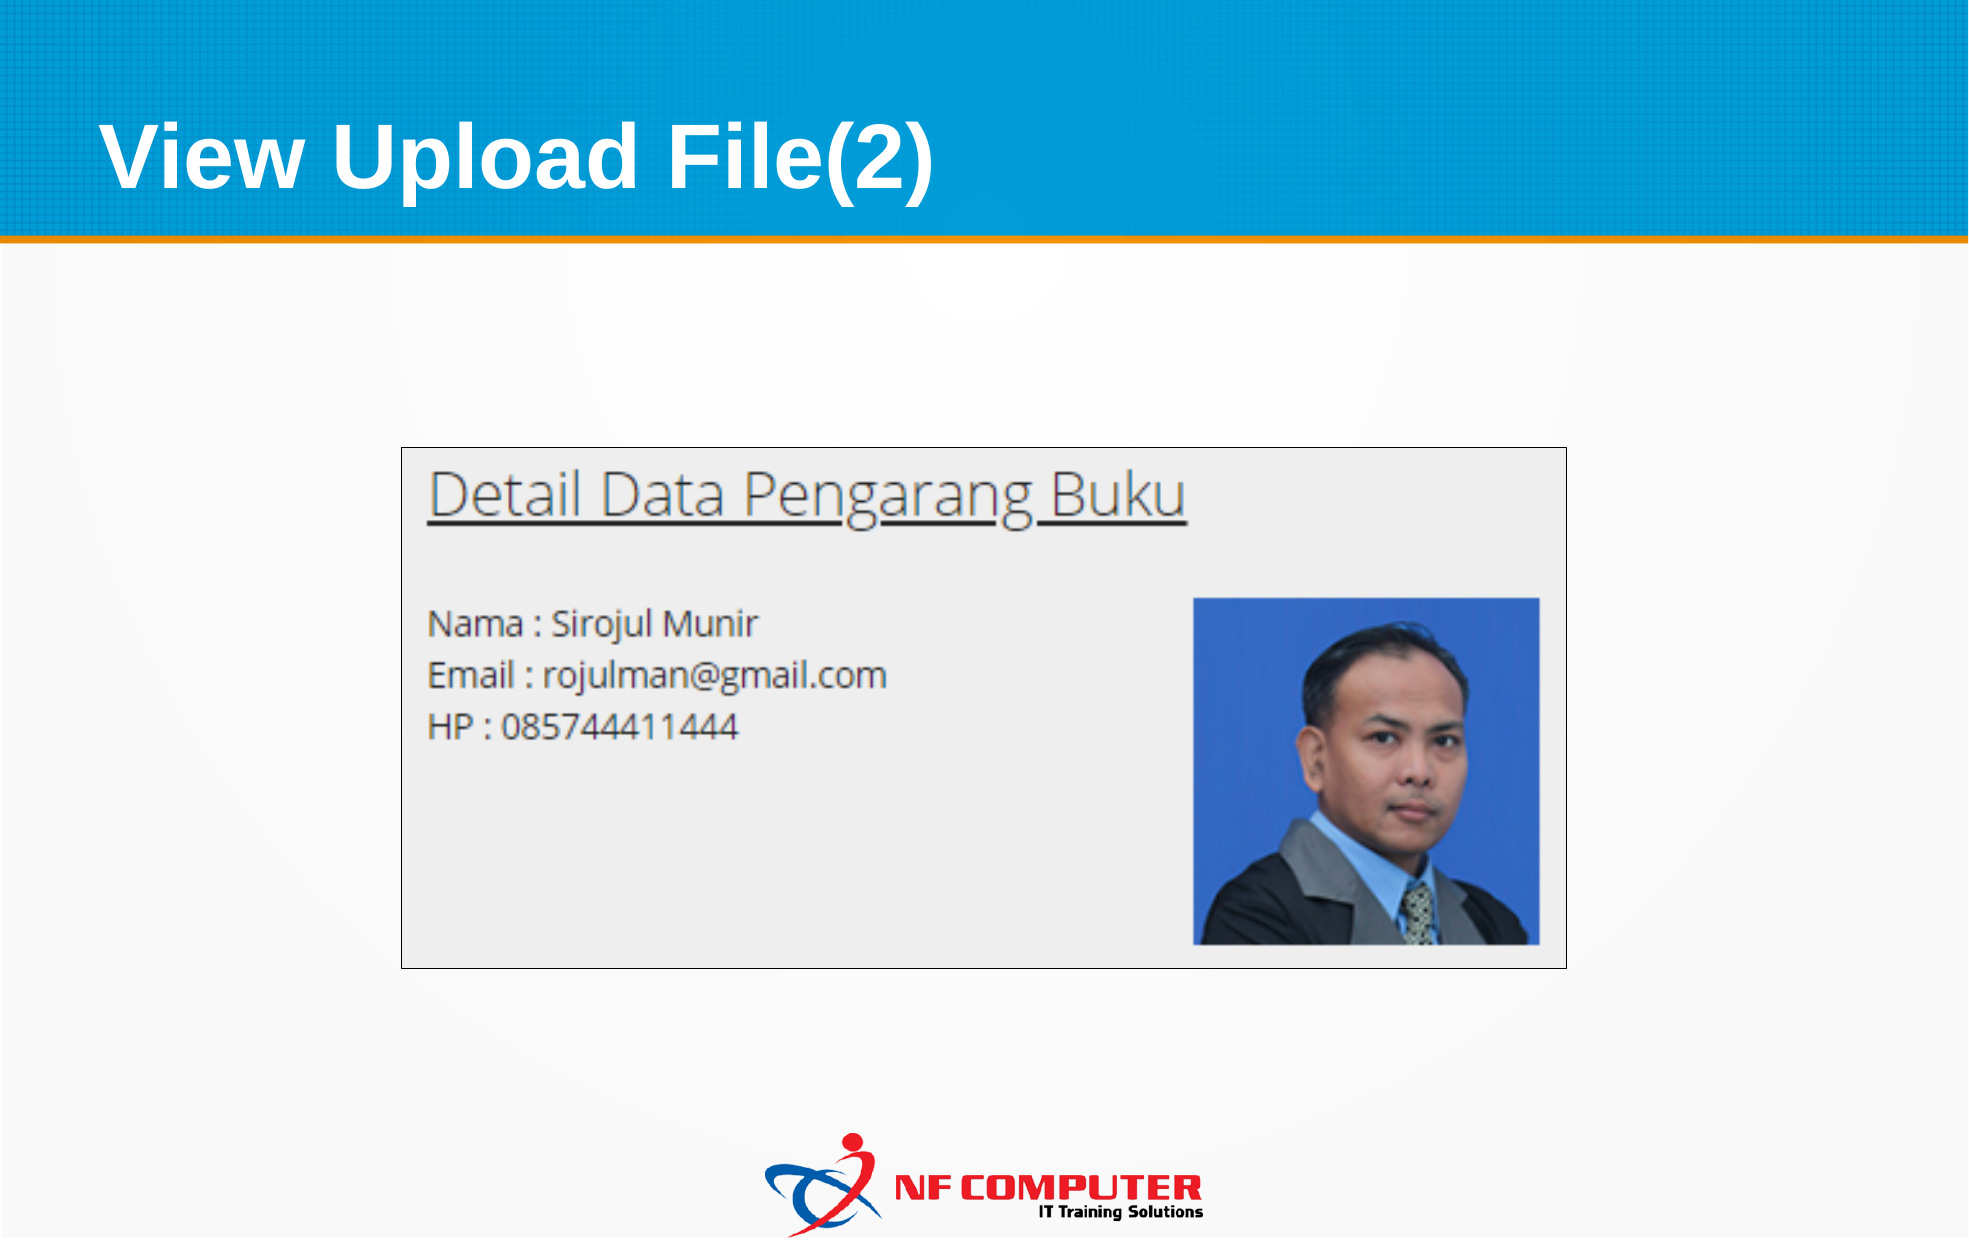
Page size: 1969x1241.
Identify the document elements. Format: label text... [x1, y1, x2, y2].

text_box View Upload File(2) [98, 0, 1870, 207]
picture [0, 236, 1969, 1241]
